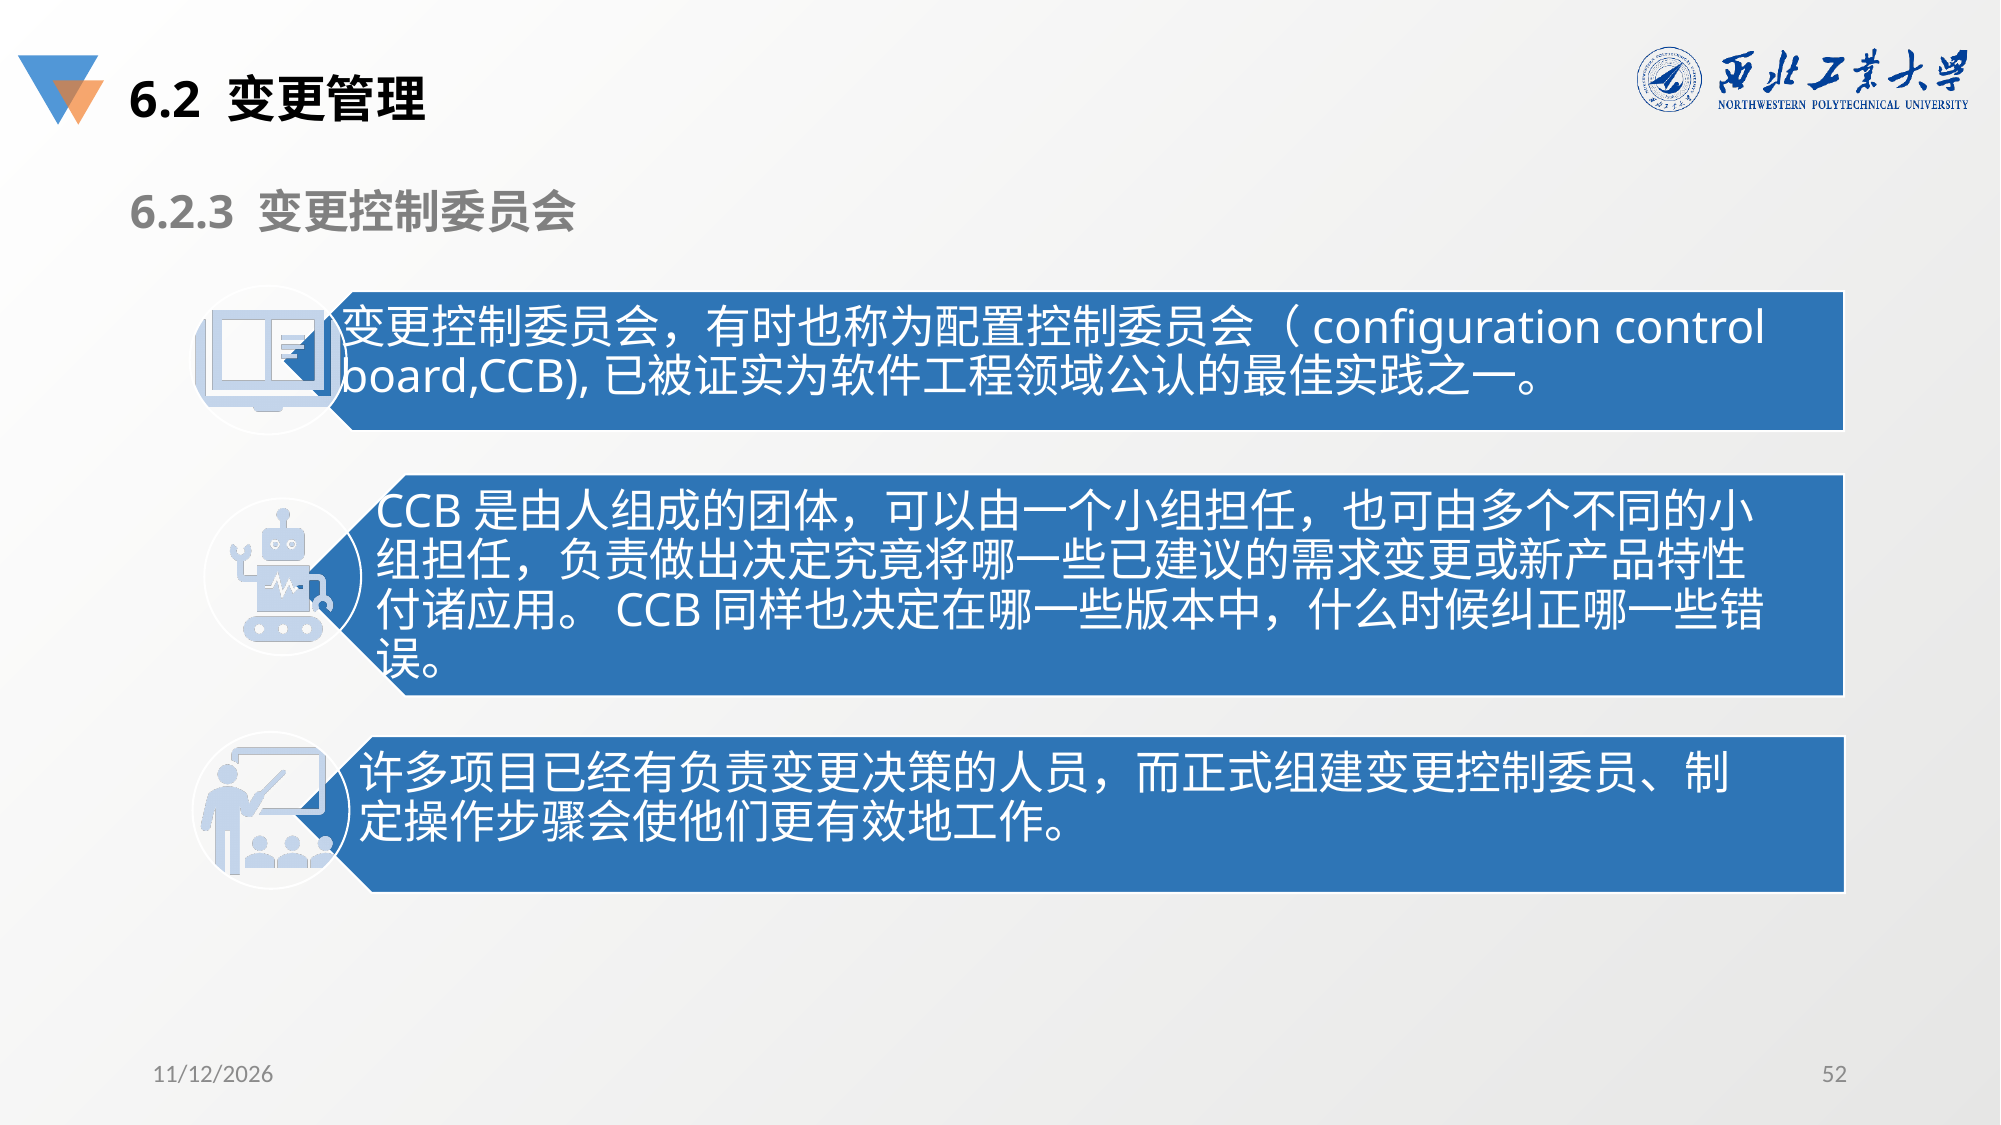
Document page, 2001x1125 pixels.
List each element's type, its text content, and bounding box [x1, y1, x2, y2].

text_box 6.2.3 变更控制委员会 [114, 175, 1222, 246]
slide_number 52 [1412, 1042, 1863, 1103]
picture [1633, 38, 1970, 123]
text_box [17, 55, 104, 125]
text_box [172, 285, 1966, 894]
text_box 6.2 变更管理 [114, 60, 777, 136]
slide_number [137, 1042, 588, 1103]
